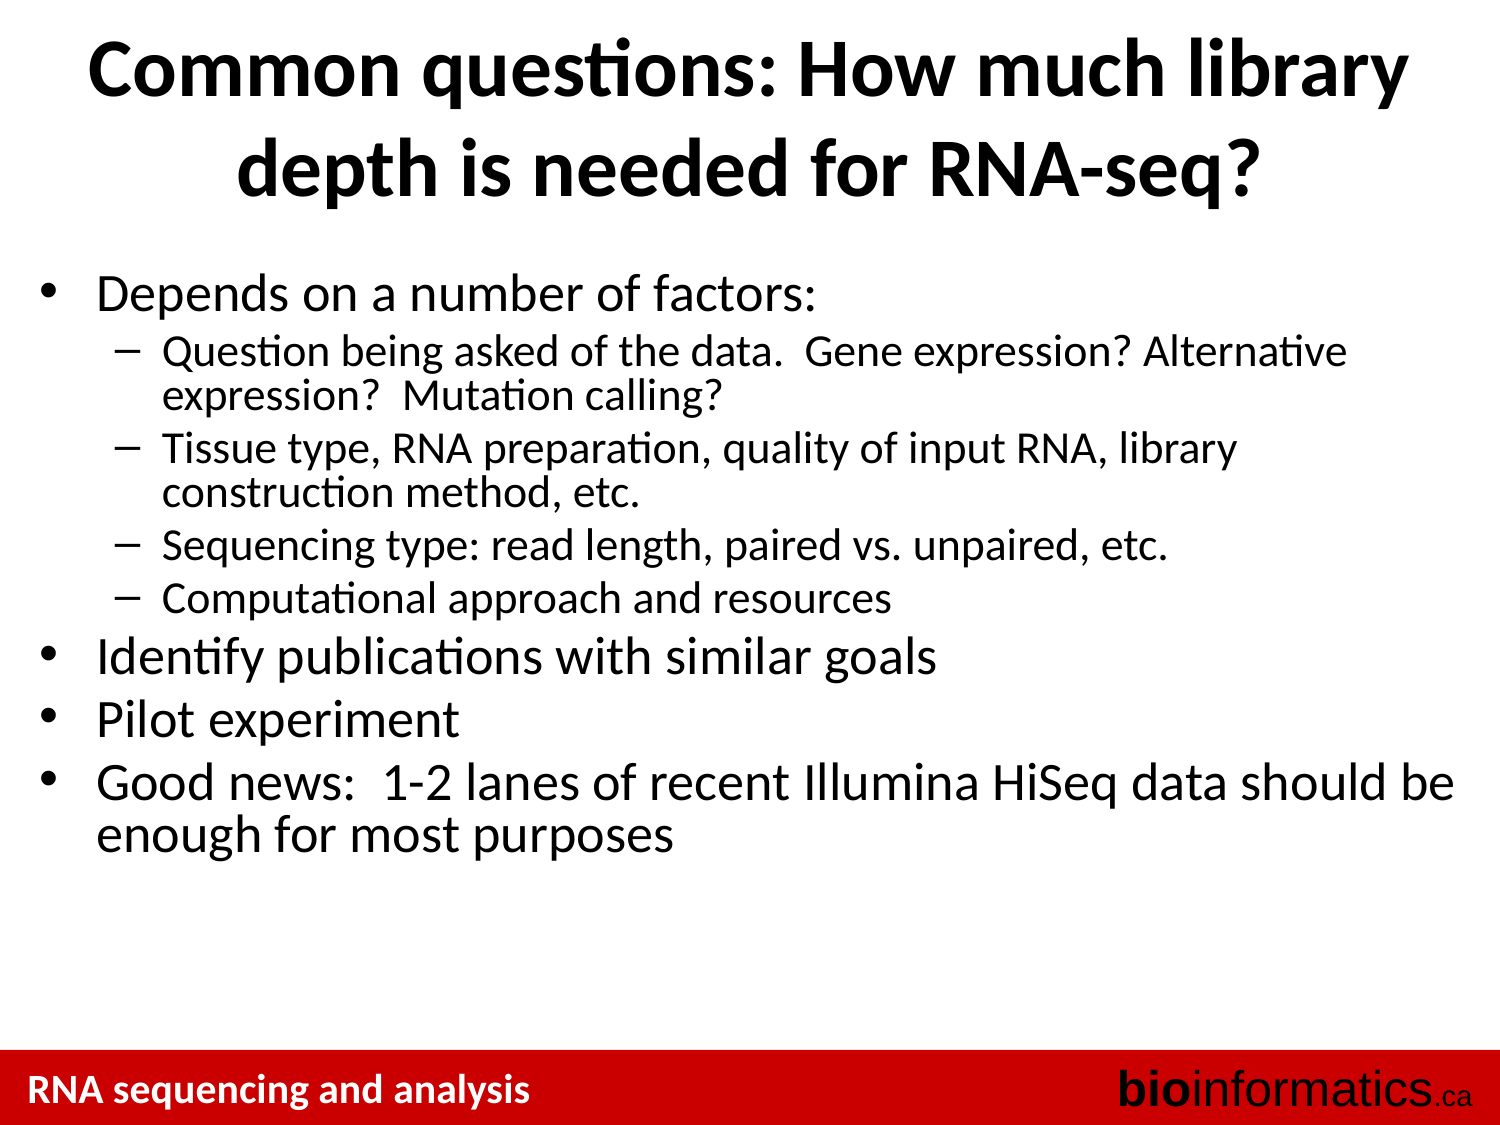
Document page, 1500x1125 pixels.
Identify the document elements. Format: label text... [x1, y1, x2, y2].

list Depends on a number of factors: Question being asked of the data. Gene expression? Alternative expression? Mutation calling? Tissue type, RNA preparation, quality of input RNA, library construction method, etc. Sequencing type: read length, paired vs. unpaired, etc. Computational approach and resources Identify publications with similar goals Pilot experiment Good news: 1-2 lanes of recent Illumina HiSeq data should be enough for most purposes [24, 262, 1475, 1025]
title Common questions: How much library depth is needed for RNA-seq? [24, 19, 1475, 207]
